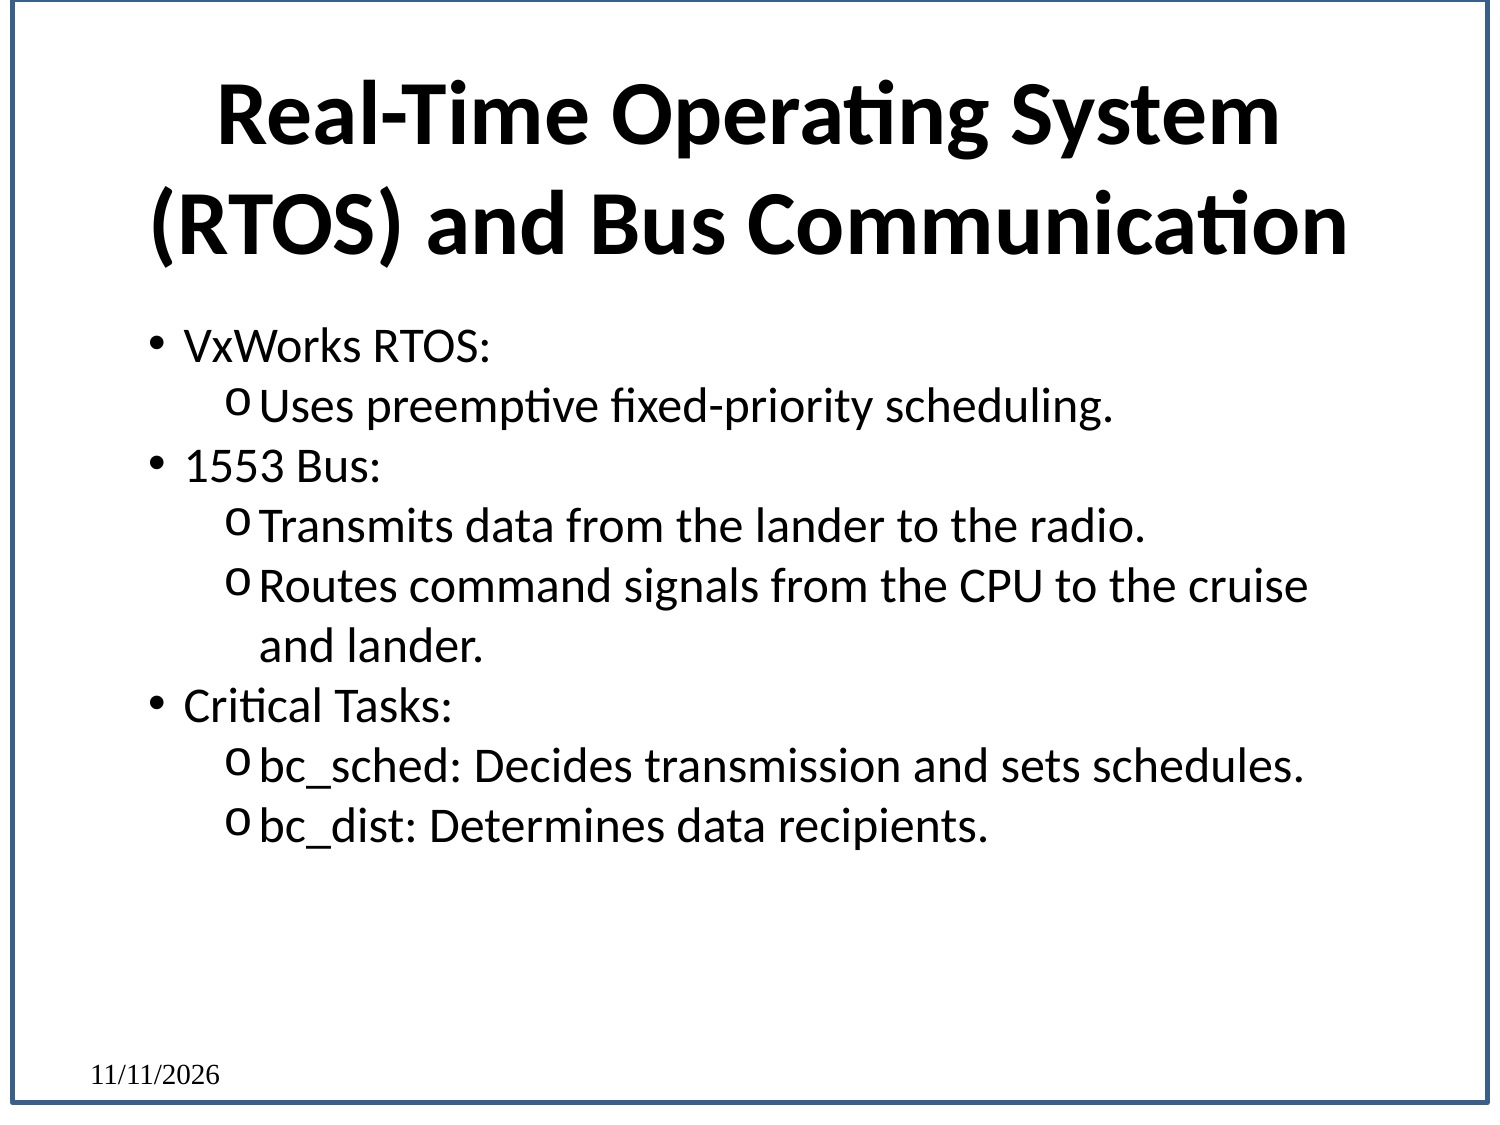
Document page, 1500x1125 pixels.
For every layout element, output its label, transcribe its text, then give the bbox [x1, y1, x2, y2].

text_box VxWorks RTOS: Uses preemptive fixed-priority scheduling. 1553 Bus: Transmits data from the lander to the radio. Routes command signals from the CPU to the cruise and lander. Critical Tasks: bc_sched: Decides transmission and sets schedules. bc_dist: Determines data recipients. [93, 304, 1407, 860]
text_box [10, 0, 1490, 1105]
